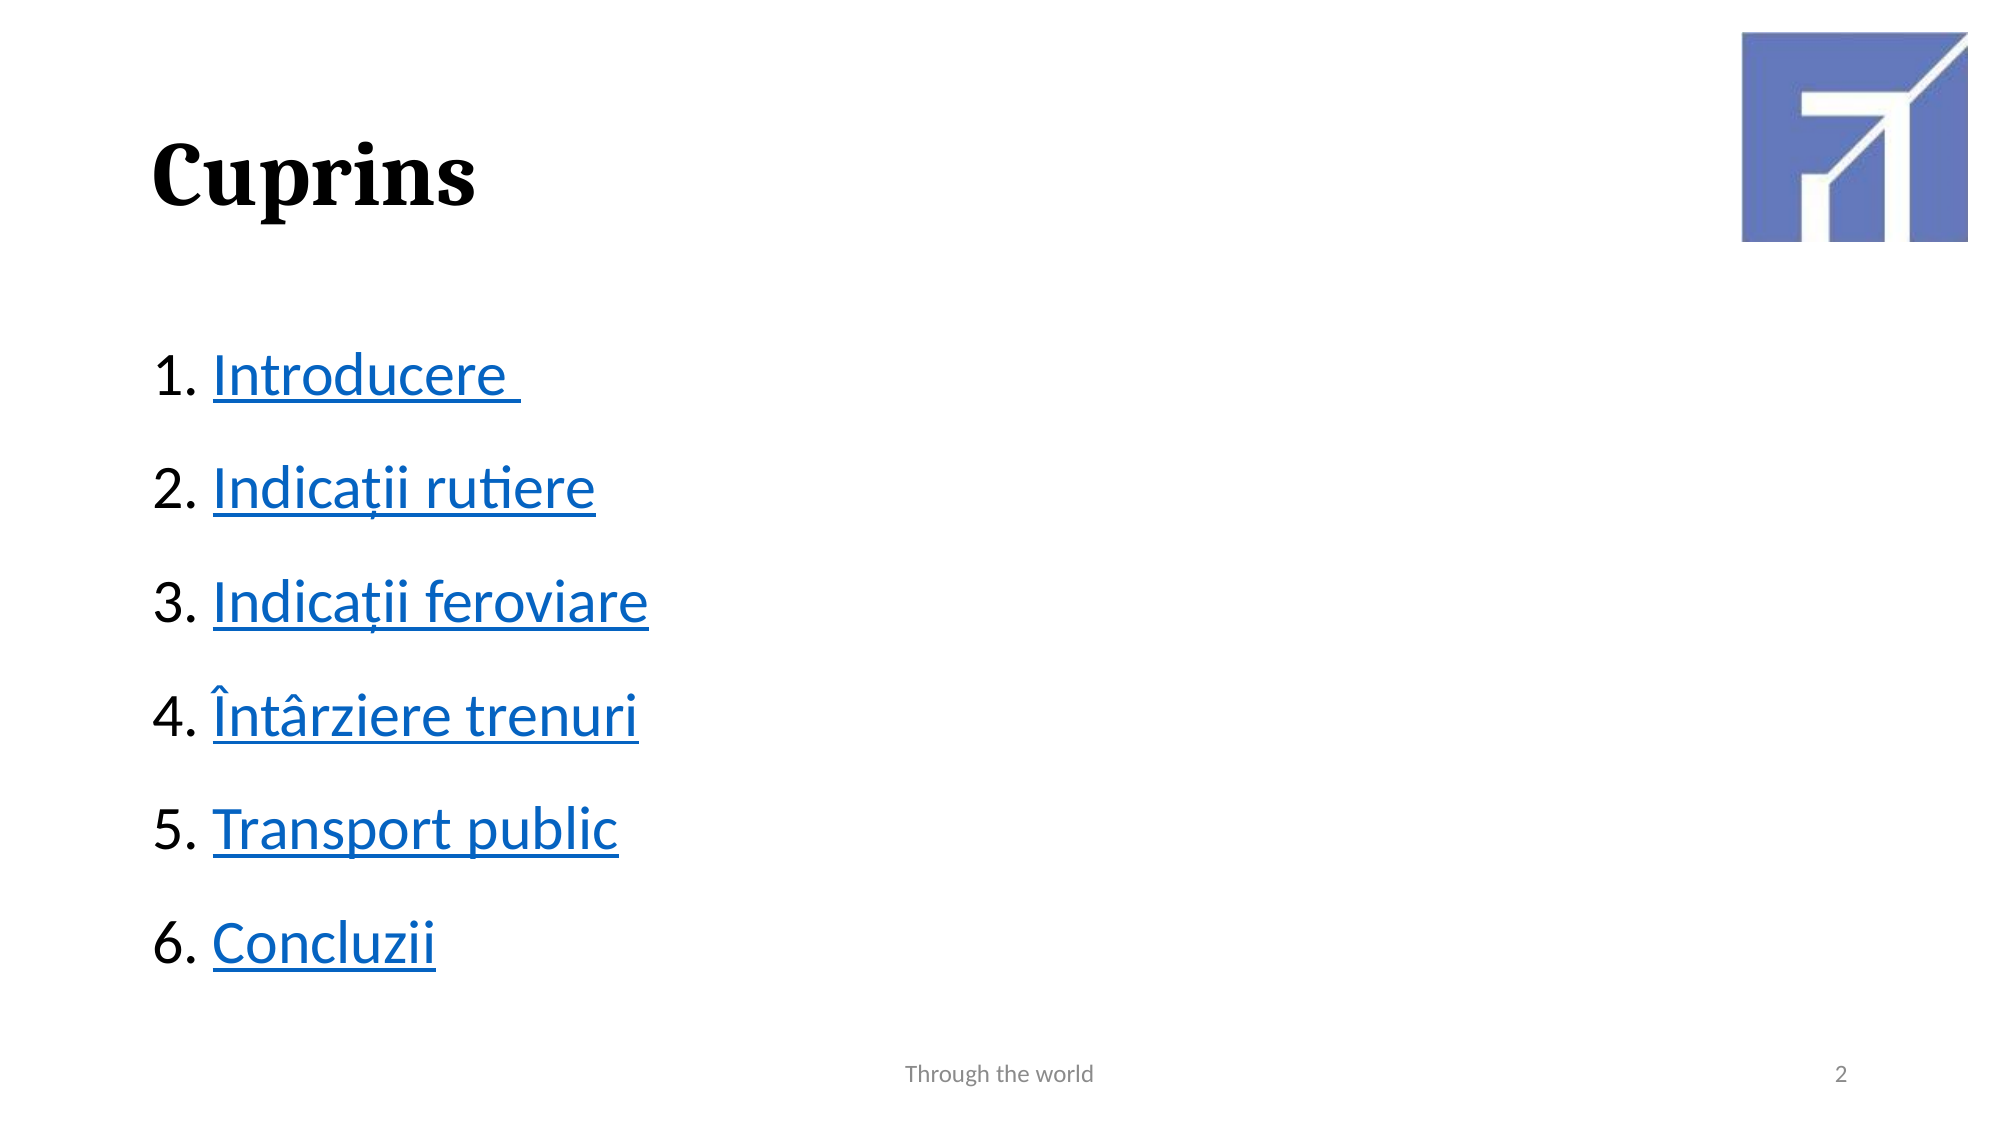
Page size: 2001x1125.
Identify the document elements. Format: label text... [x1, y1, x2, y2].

picture [1741, 32, 1968, 242]
slide_number 2 [1412, 1042, 1863, 1103]
list Introducere Indicații rutiere Indicații feroviare Întârziere trenuri Transport public Concluzii [137, 311, 1863, 991]
footer Through the world [662, 1042, 1338, 1103]
title Cuprins [137, 59, 1863, 278]
